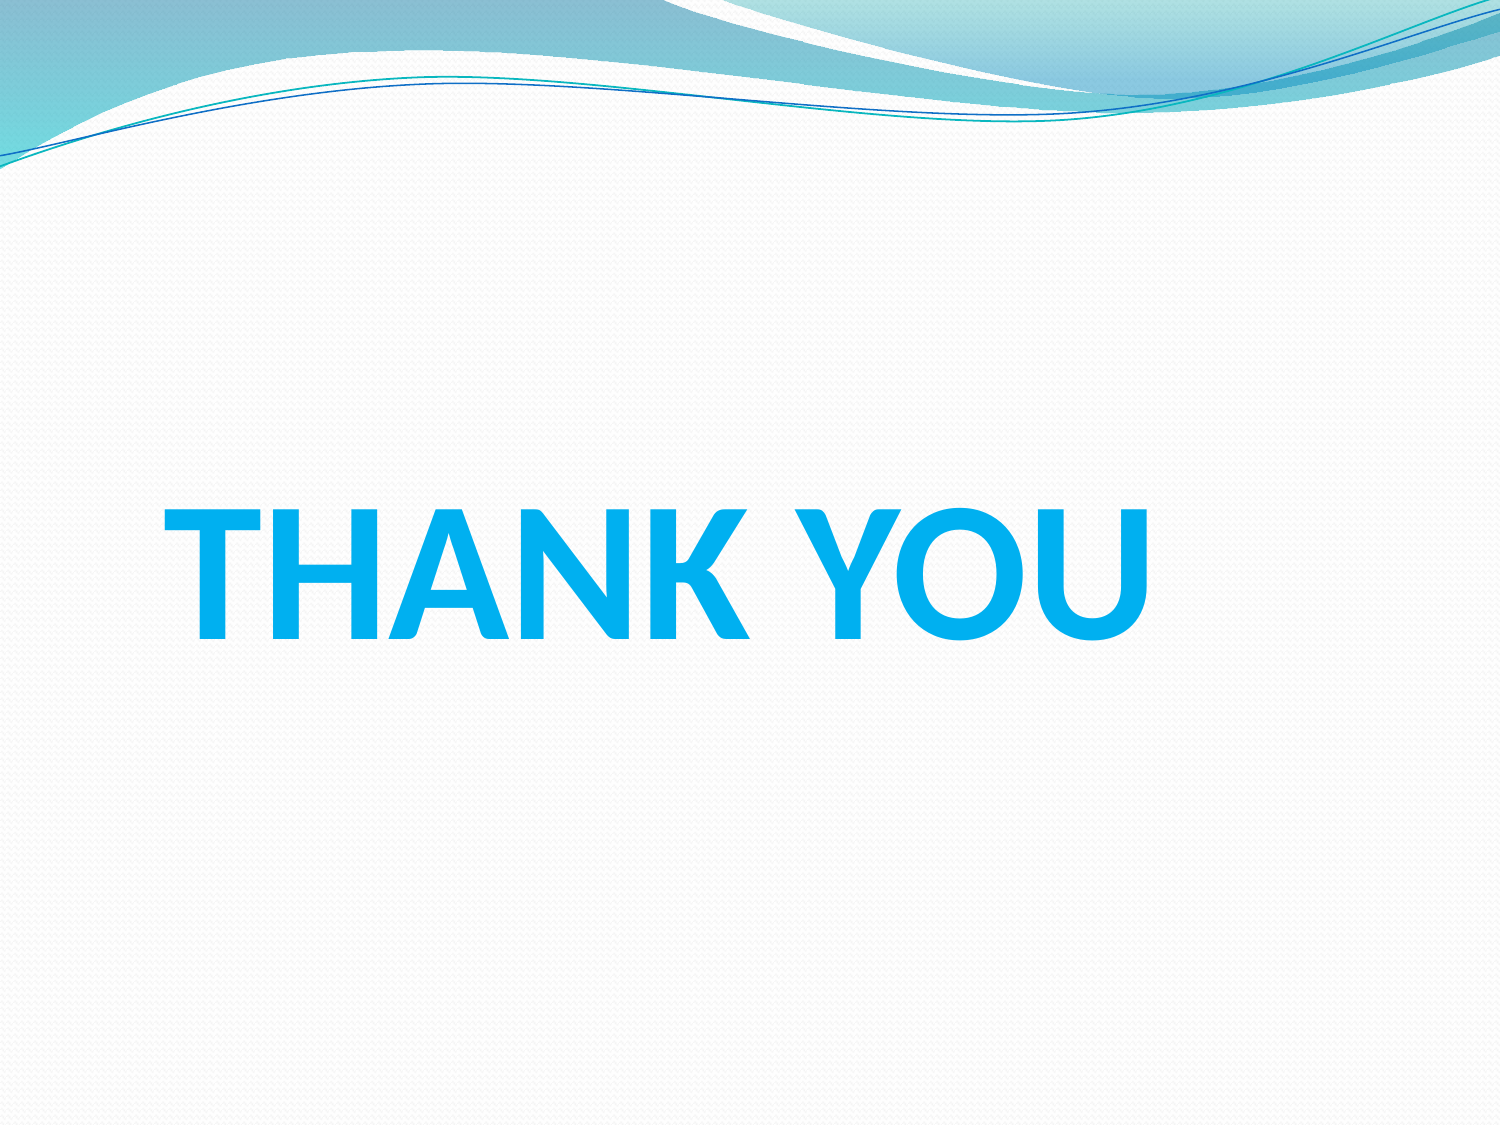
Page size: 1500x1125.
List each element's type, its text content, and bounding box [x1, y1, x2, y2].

title THANK YOU [164, 0, 1500, 680]
